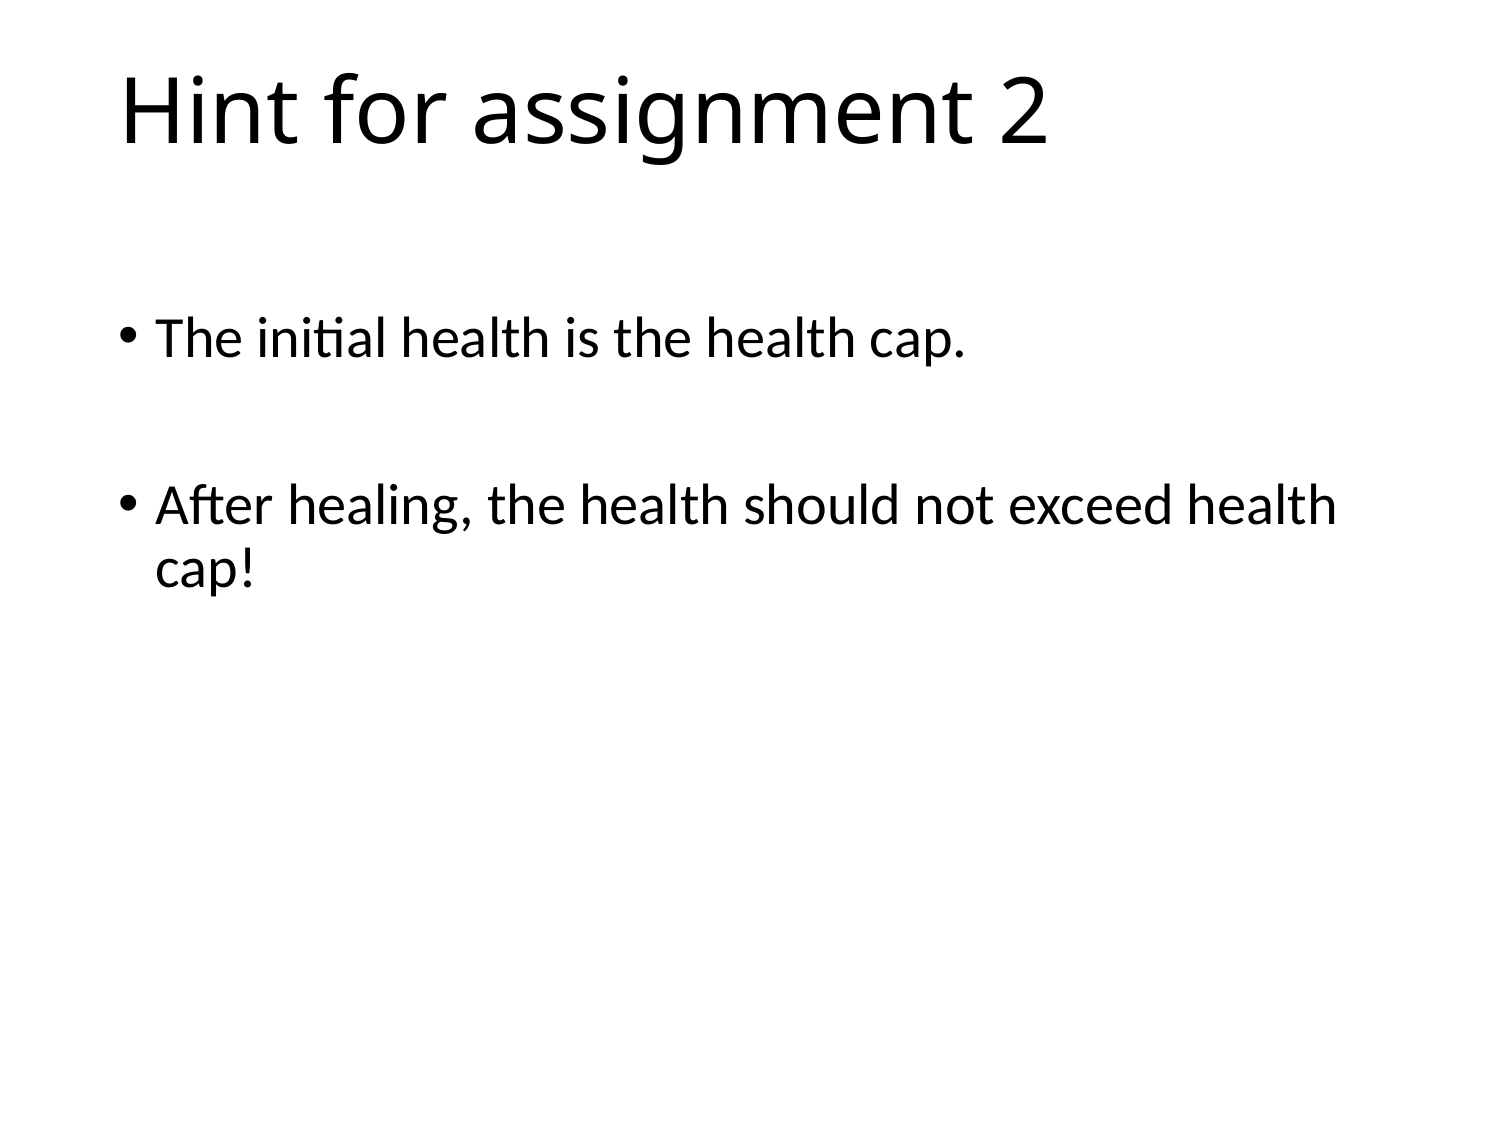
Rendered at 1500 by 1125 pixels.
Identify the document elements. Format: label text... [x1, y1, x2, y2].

list The initial health is the health cap. After healing, the health should not exceed health cap! [103, 299, 1397, 1014]
title Hint for assignment 2 [103, 59, 1397, 278]
